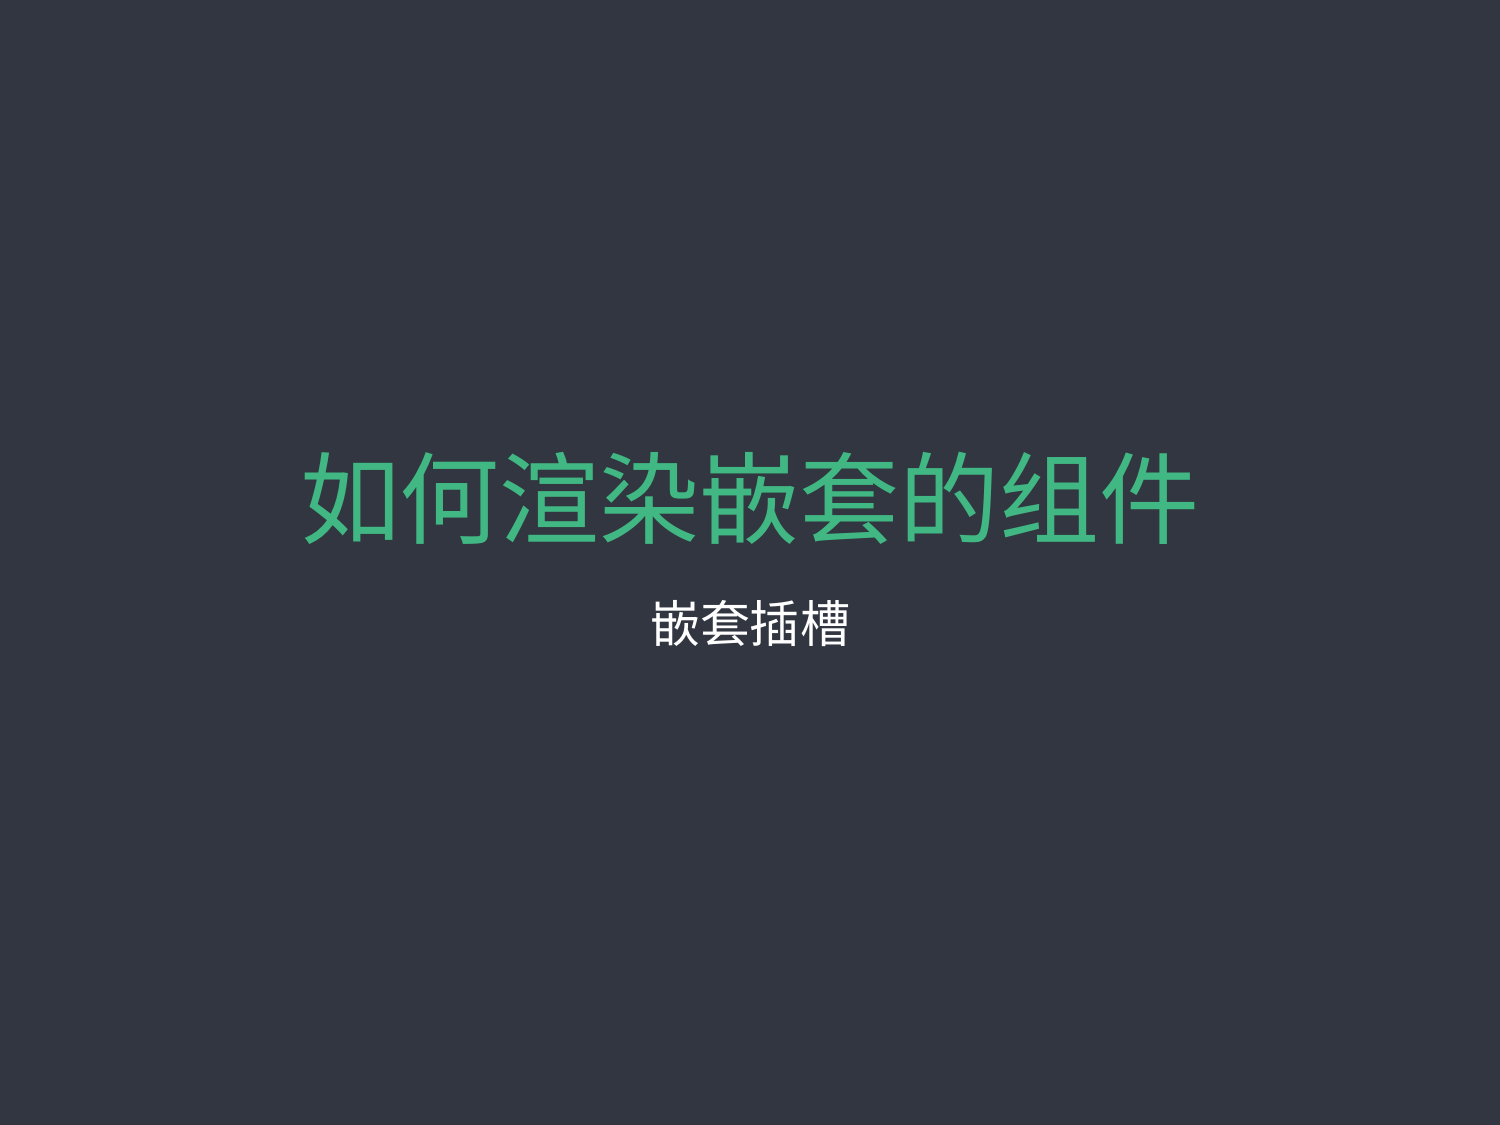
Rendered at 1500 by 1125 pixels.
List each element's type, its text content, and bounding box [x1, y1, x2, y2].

title 如何渲染嵌套的组件 [103, 441, 1397, 566]
subtitle 嵌套插槽 [103, 585, 1397, 661]
